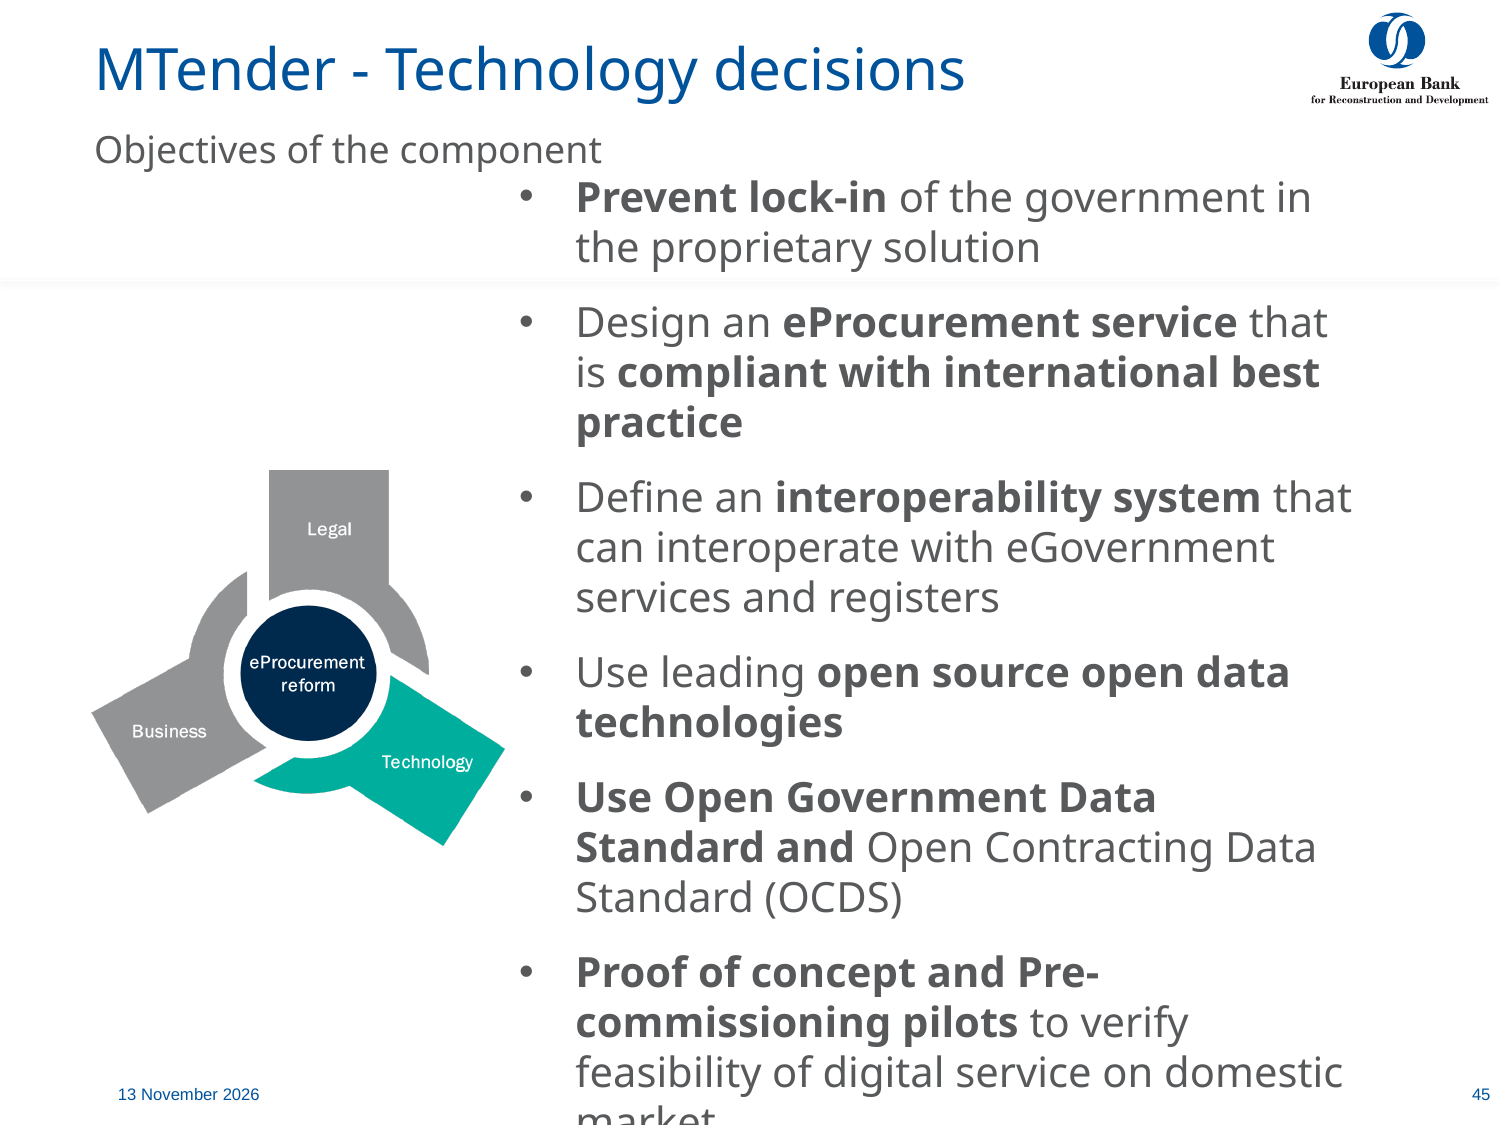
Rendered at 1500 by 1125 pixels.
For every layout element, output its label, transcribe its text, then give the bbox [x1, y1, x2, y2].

picture [90, 470, 505, 847]
title MTender - Technology decisions [94, 16, 1241, 118]
text_box Objectives of the component [94, 119, 1359, 179]
slide_number 45 [1431, 1062, 1491, 1125]
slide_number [117, 1062, 425, 1125]
text_box Prevent lock-in of the government in the proprietary solution Design an eProcurement service that is compliant with international best practice Define an interoperability system that can interoperate with eGovernment services and registers Use leading open source open data technologies Use Open Government Data Standard and Open Contracting Data Standard (OCDS) Proof of concept and Pre-commissioning pilots to verify feasibility of digital service on domestic market [504, 163, 1373, 1125]
